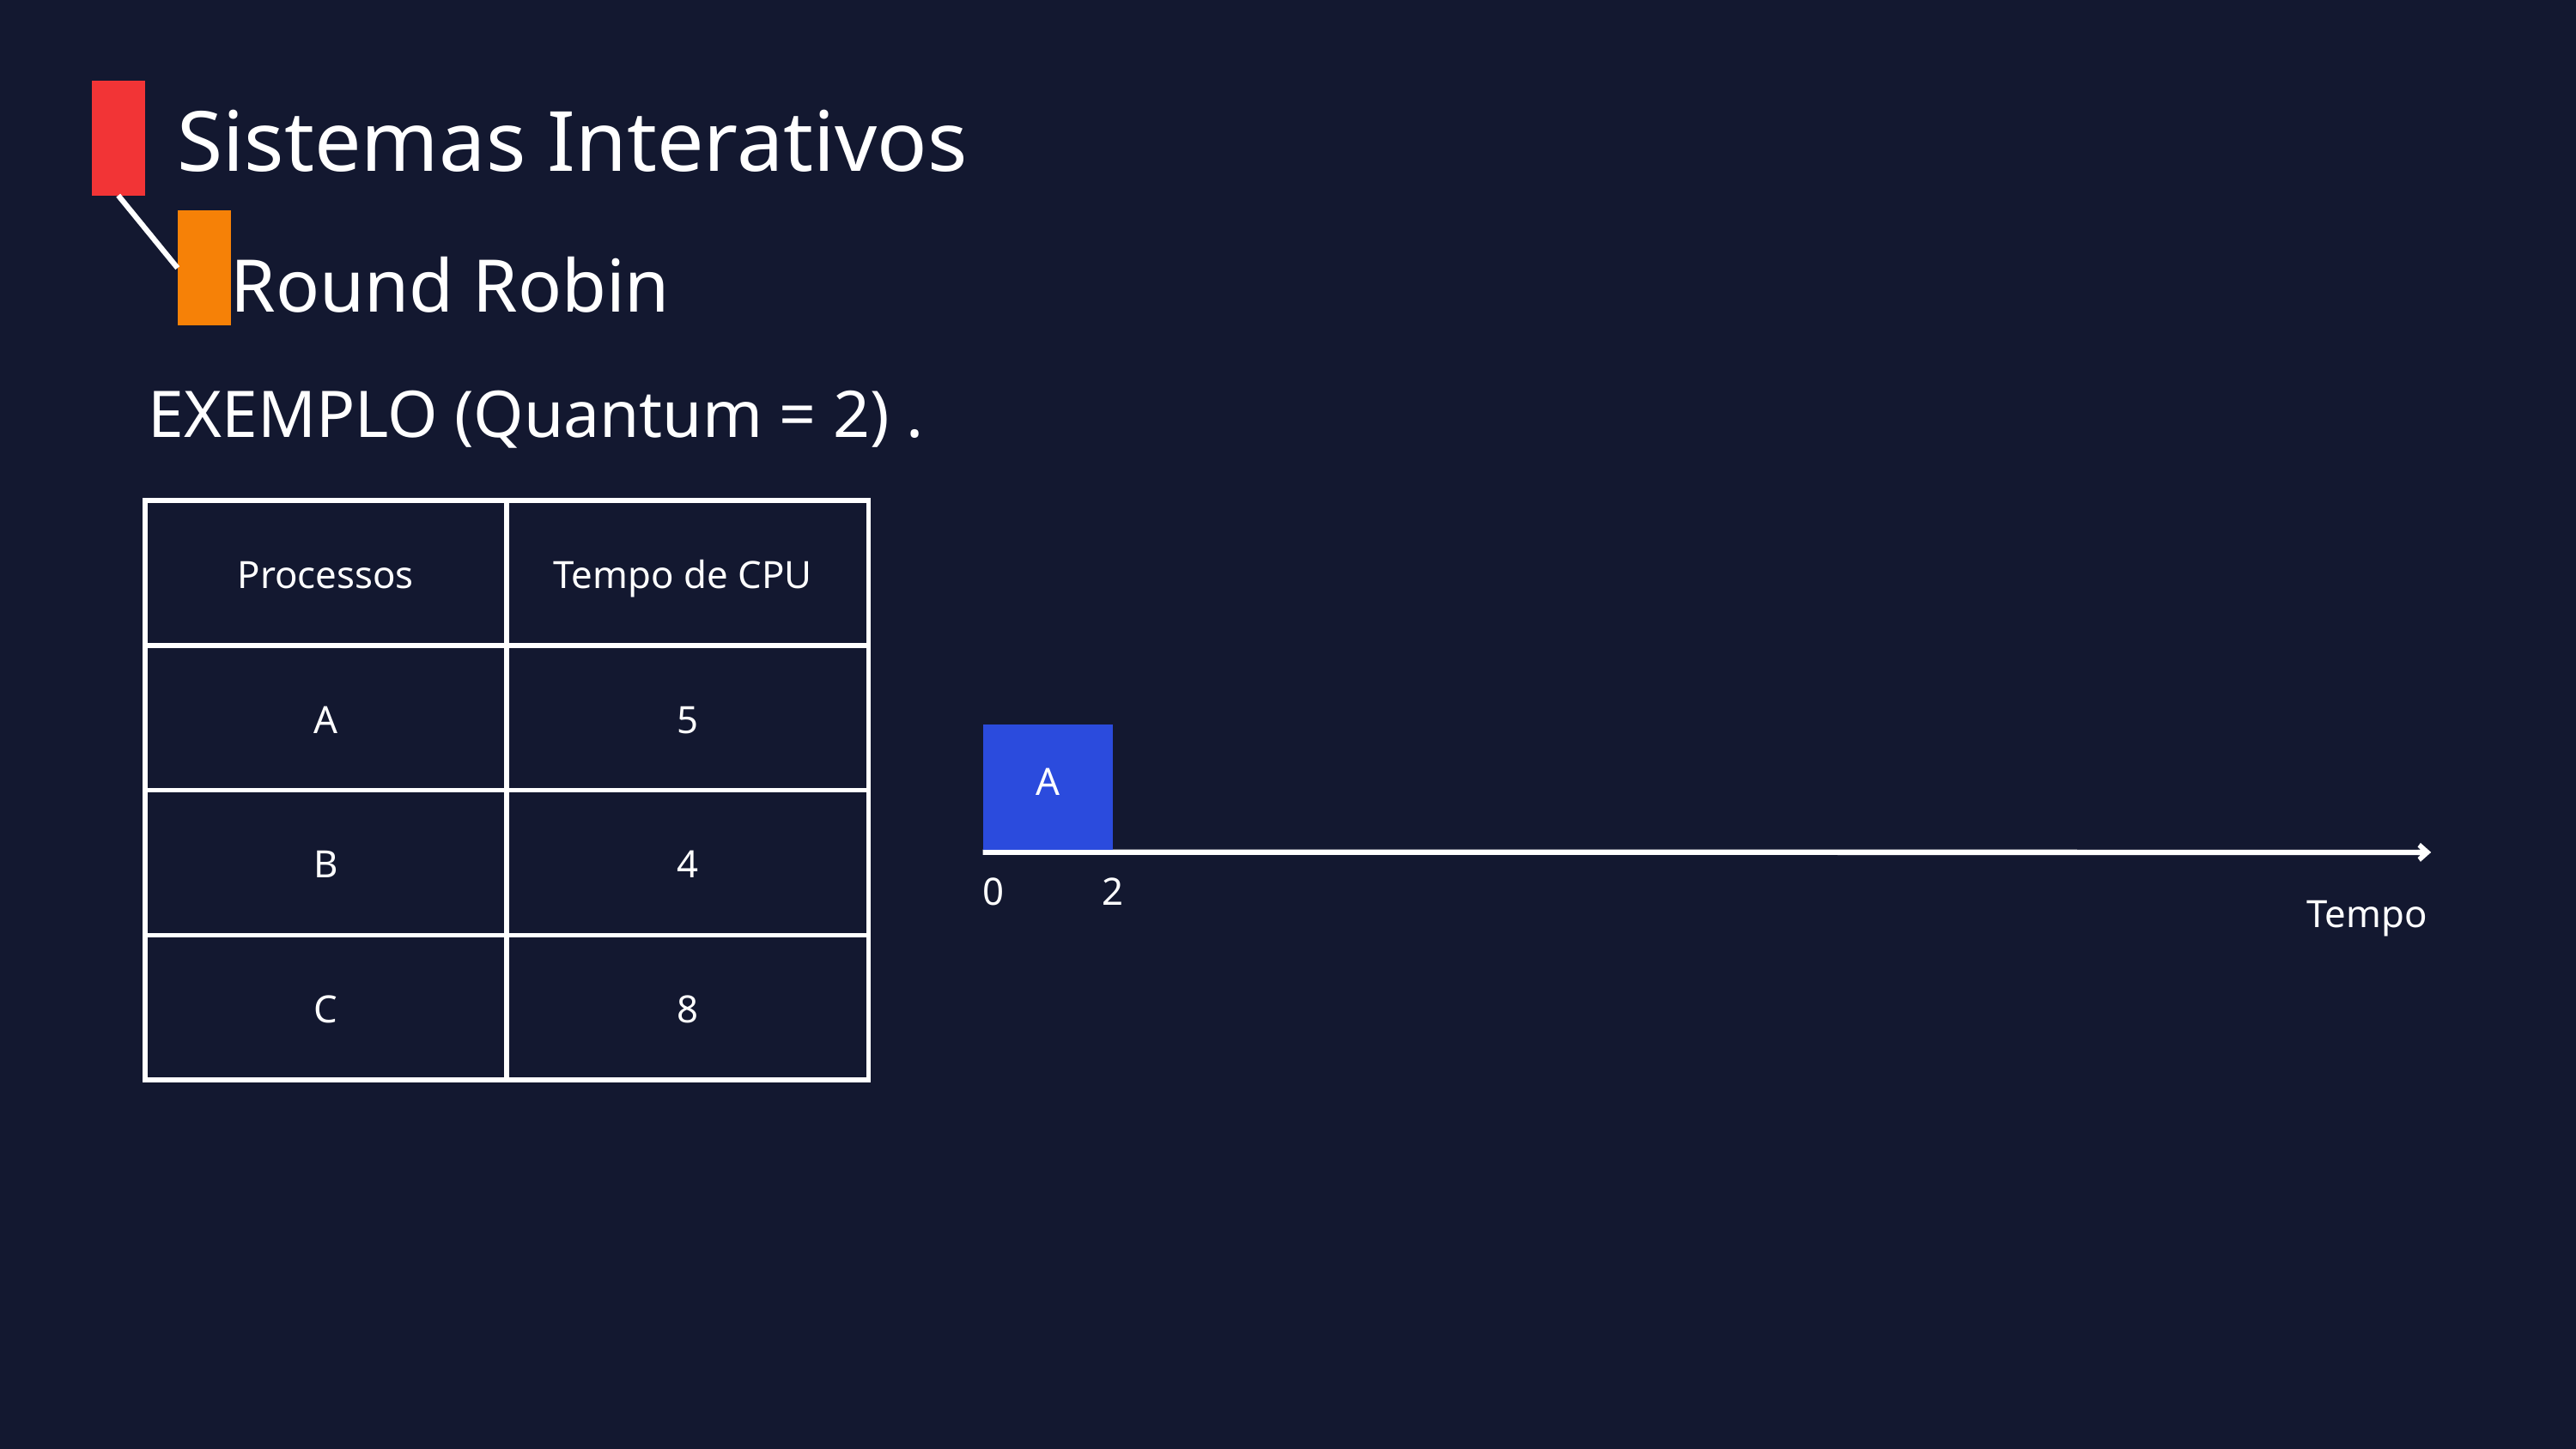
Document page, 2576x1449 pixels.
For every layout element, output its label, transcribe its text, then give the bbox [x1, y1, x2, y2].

table_header Processos [148, 503, 504, 643]
text_box [1115, 846, 2432, 859]
table_cell 4 [509, 792, 866, 933]
table_cell 5 [509, 648, 866, 788]
text_box 0 [982, 859, 1005, 912]
table_header Tempo de CPU [509, 503, 866, 643]
table_cell A [148, 648, 504, 788]
table_cell B [148, 792, 504, 933]
text_box Tempo [2306, 882, 2428, 936]
table_cell C [148, 937, 504, 1077]
text_box EXEMPLO (Quantum = 2) . [118, 360, 954, 451]
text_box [177, 209, 231, 326]
table_cell 8 [509, 937, 866, 1077]
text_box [982, 724, 1113, 851]
text_box Sistemas Interativos [177, 88, 2077, 188]
text_box 2 [1102, 859, 1124, 912]
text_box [91, 80, 145, 196]
text_box Round Robin [235, 239, 2130, 327]
